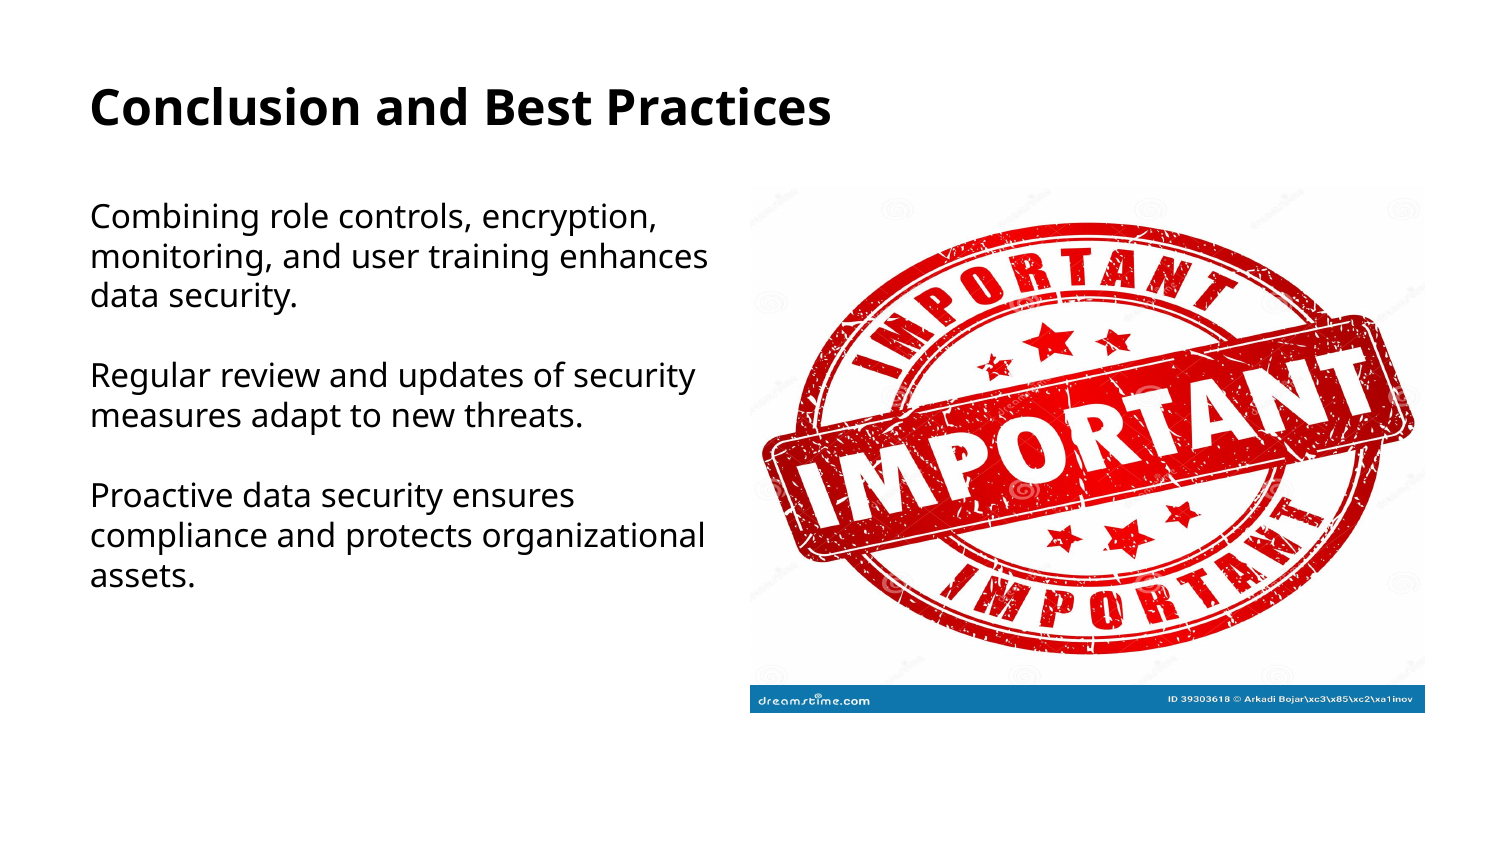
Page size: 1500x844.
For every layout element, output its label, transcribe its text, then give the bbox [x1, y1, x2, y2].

text_box Combining role controls, encryption, monitoring, and user training enhances data security. Regular review and updates of security measures adapt to new threats. Proactive data security ensures compliance and protects organizational assets. [74, 187, 749, 713]
picture [749, 187, 1425, 713]
text_box Conclusion and Best Practices [74, 37, 1425, 173]
